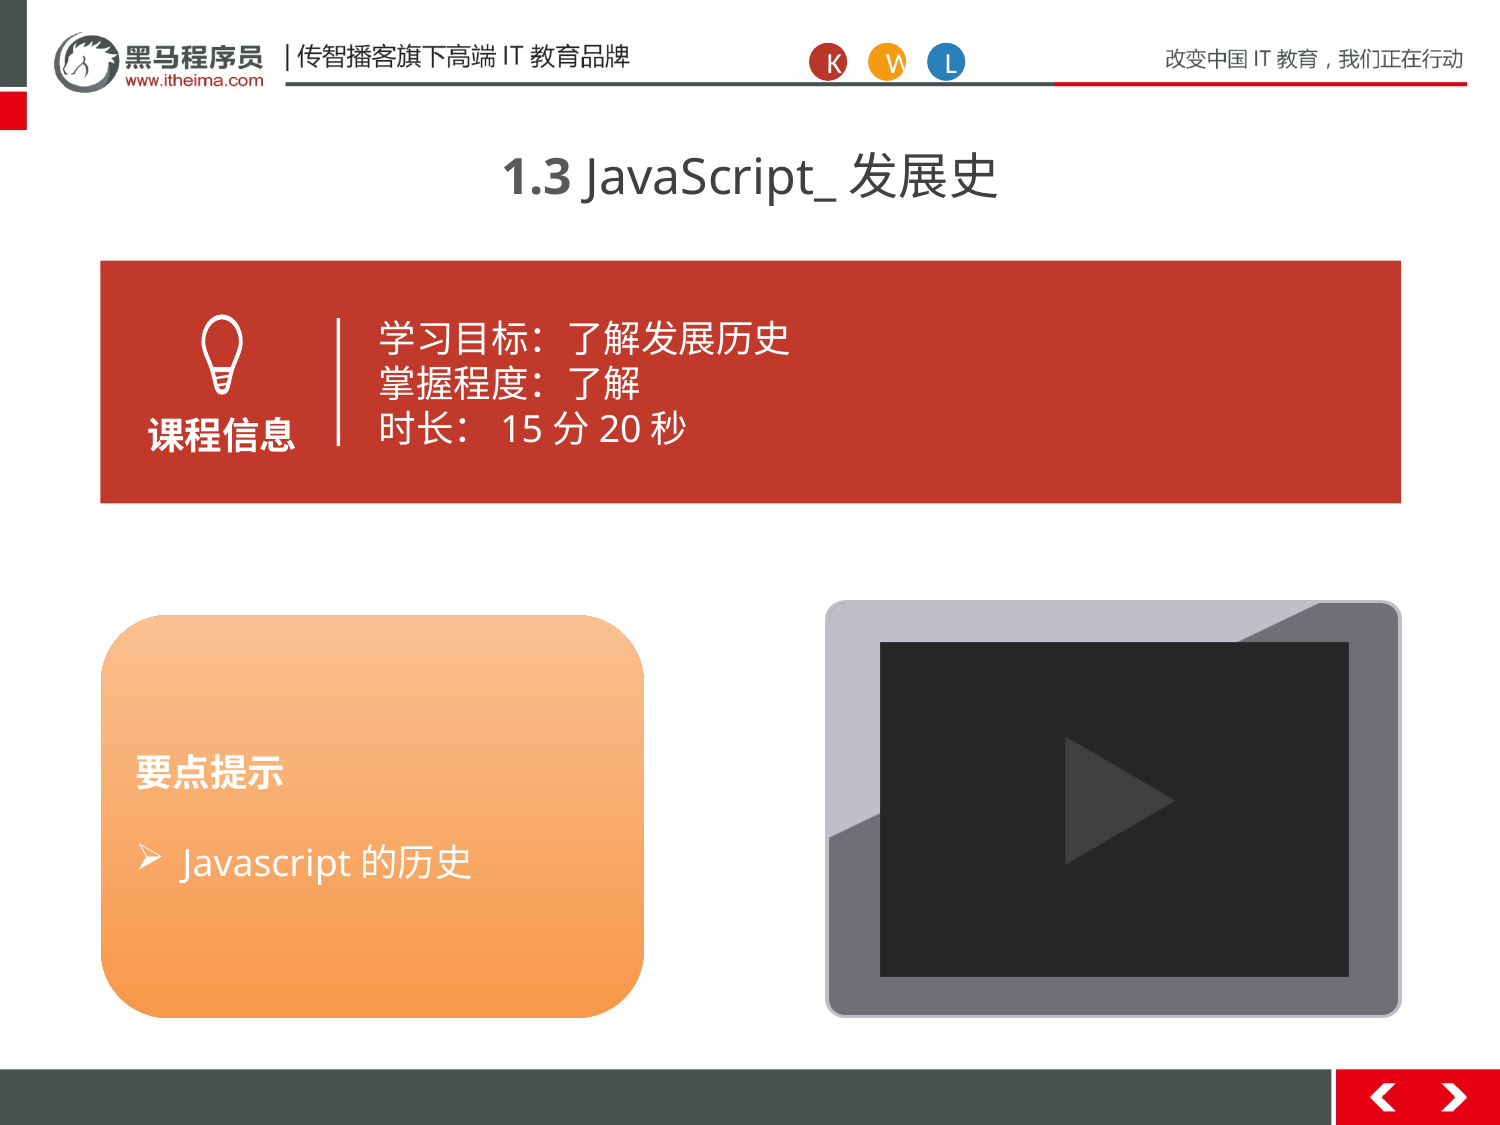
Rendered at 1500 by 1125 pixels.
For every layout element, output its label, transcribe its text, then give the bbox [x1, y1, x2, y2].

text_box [130, 314, 314, 466]
text_box K [806, 40, 850, 83]
text_box 1.3 JavaScript_发展史 [0, 137, 1500, 209]
text_box 要点提示 Javascript的历史 [100, 615, 644, 1019]
text_box W [866, 40, 909, 83]
text_box [335, 316, 342, 448]
text_box L [925, 40, 968, 83]
text_box [98, 258, 1403, 505]
picture [0, 0, 1500, 137]
text_box 学习目标：了解发展历史 掌握程度：了解 时长：15分20秒 [364, 307, 1317, 458]
picture [0, 209, 1500, 1125]
